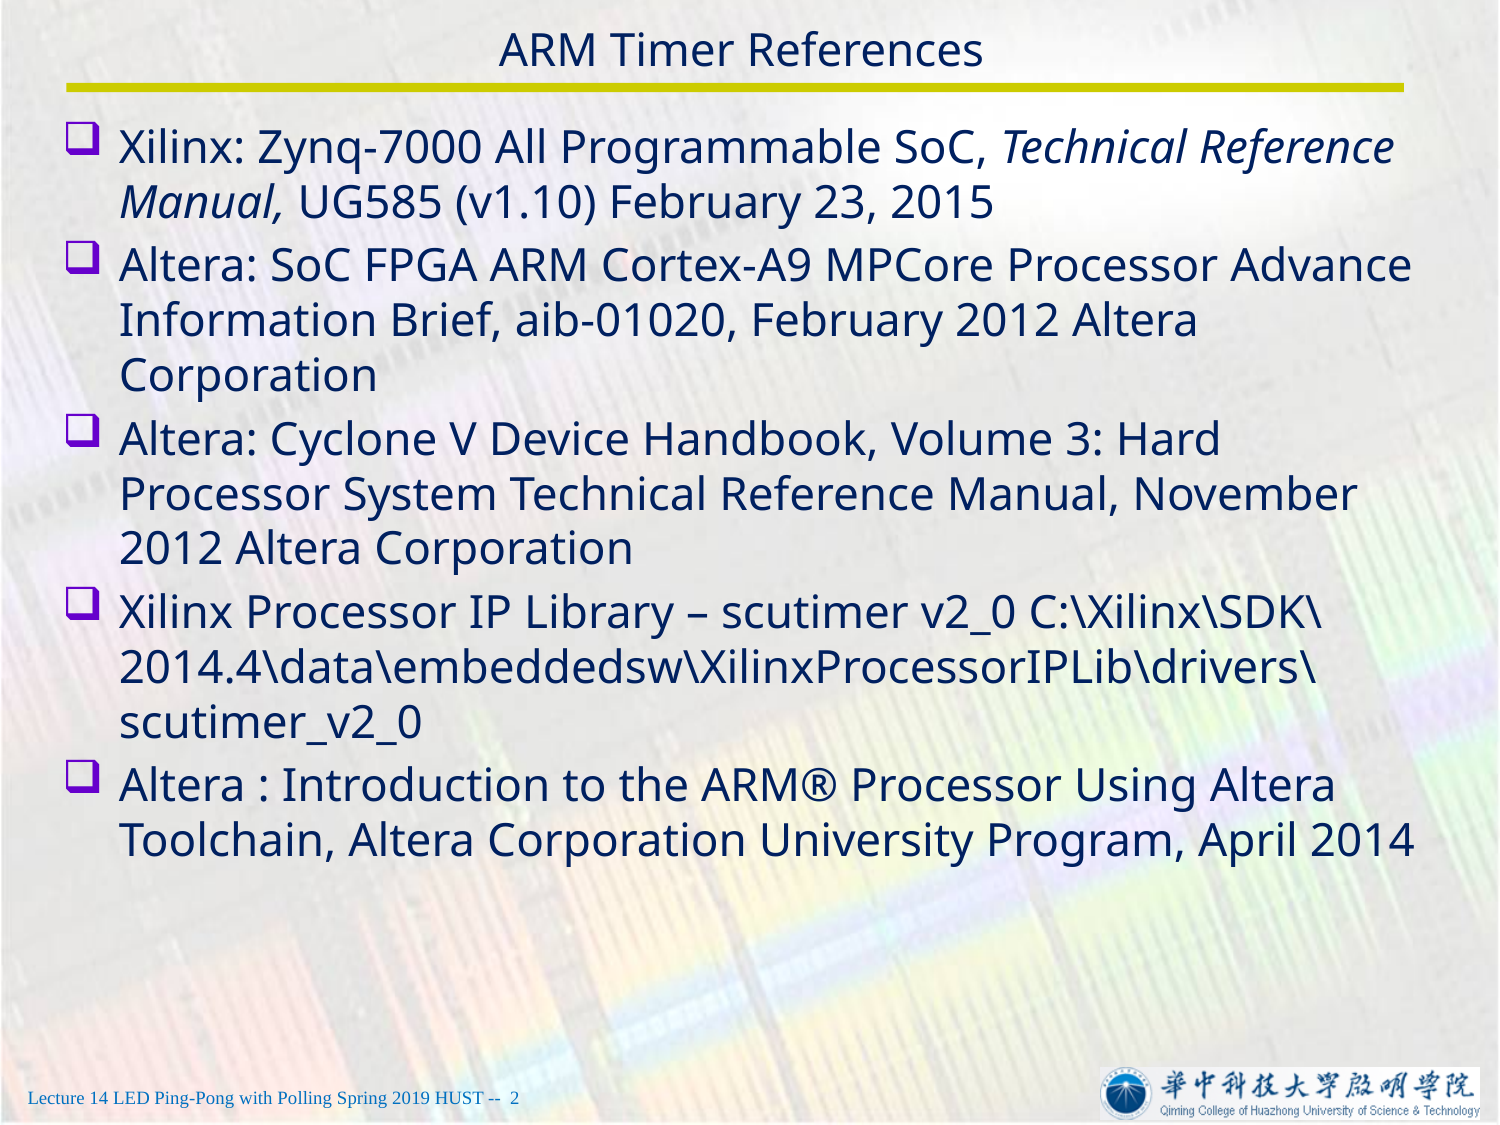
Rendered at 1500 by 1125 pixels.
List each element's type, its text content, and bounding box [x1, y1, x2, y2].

picture [0, 0, 1500, 1125]
title ARM Timer References [28, 19, 1454, 65]
list Xilinx: Zynq-7000 All Programmable SoC, Technical Reference Manual, UG585 (v1.10) February 23, 2015 Altera: SoC FPGA ARM Cortex-A9 MPCore Processor Advance Information Brief, aib-01020, February 2012 Altera Corporation Altera: Cyclone V Device Handbook, Volume 3: Hard Processor System Technical Reference Manual, November 2012 Altera Corporation Xilinx Processor IP Library – scutimer v2_0 C:\Xilinx\SDK\2014.4\data\embeddedsw\XilinxProcessorIPLib\drivers\scutimer_v2_0 Altera : Introduction to the ARM® Processor Using Altera Toolchain, Altera Corporation University Program, April 2014 [47, 110, 1436, 1034]
